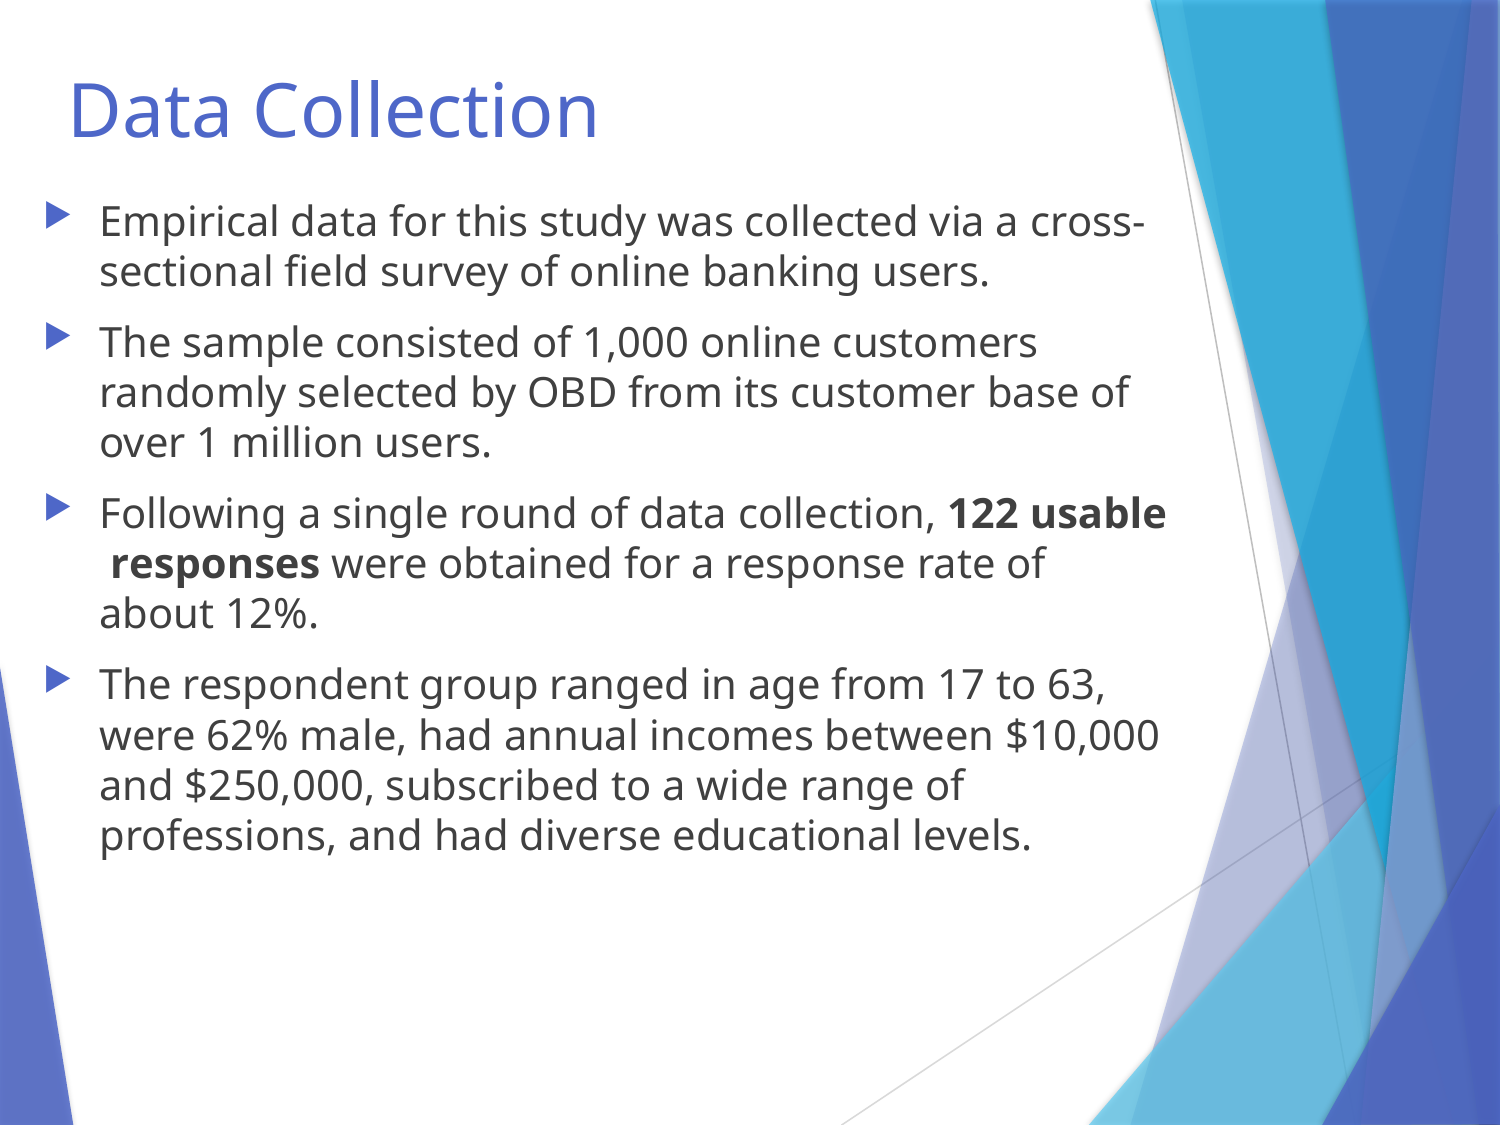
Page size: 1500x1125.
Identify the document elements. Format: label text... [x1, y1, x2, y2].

title Data Collection [52, 55, 1095, 187]
list Empirical data for this study was collected via a cross-sectional field survey of online banking users. The sample consisted of 1,000 online customers randomly selected by OBD from its customer base of over 1 million users. Following a single round of data collection, 122 usable responses were obtained for a response rate of about 12%. The respondent group ranged in age from 17 to 63, were 62% male, had annual incomes between $10,000 and $250,000, subscribed to a wide range of professions, and had diverse educational levels. [28, 187, 1187, 992]
